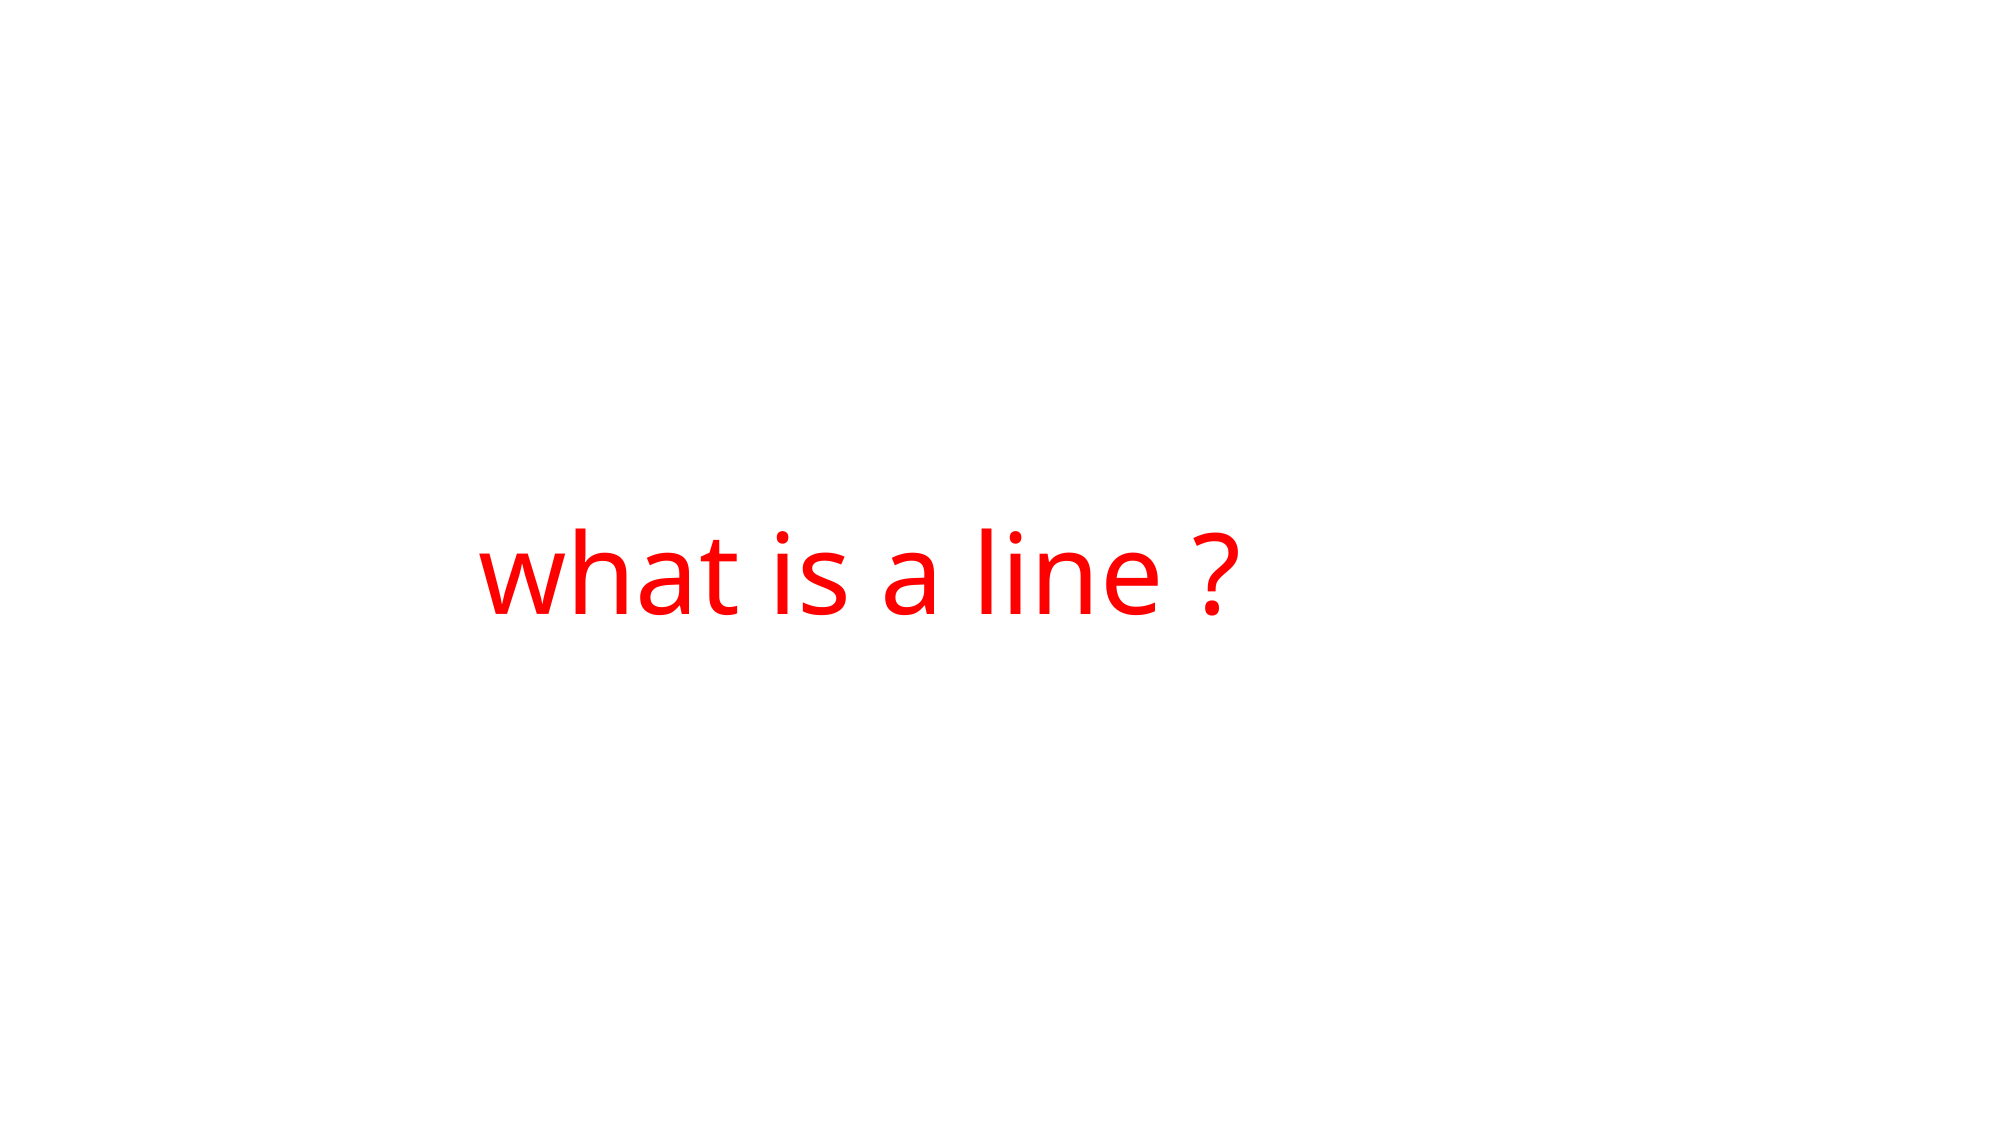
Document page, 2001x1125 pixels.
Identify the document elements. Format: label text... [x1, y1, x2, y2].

title what is a line ? [463, 469, 1582, 687]
